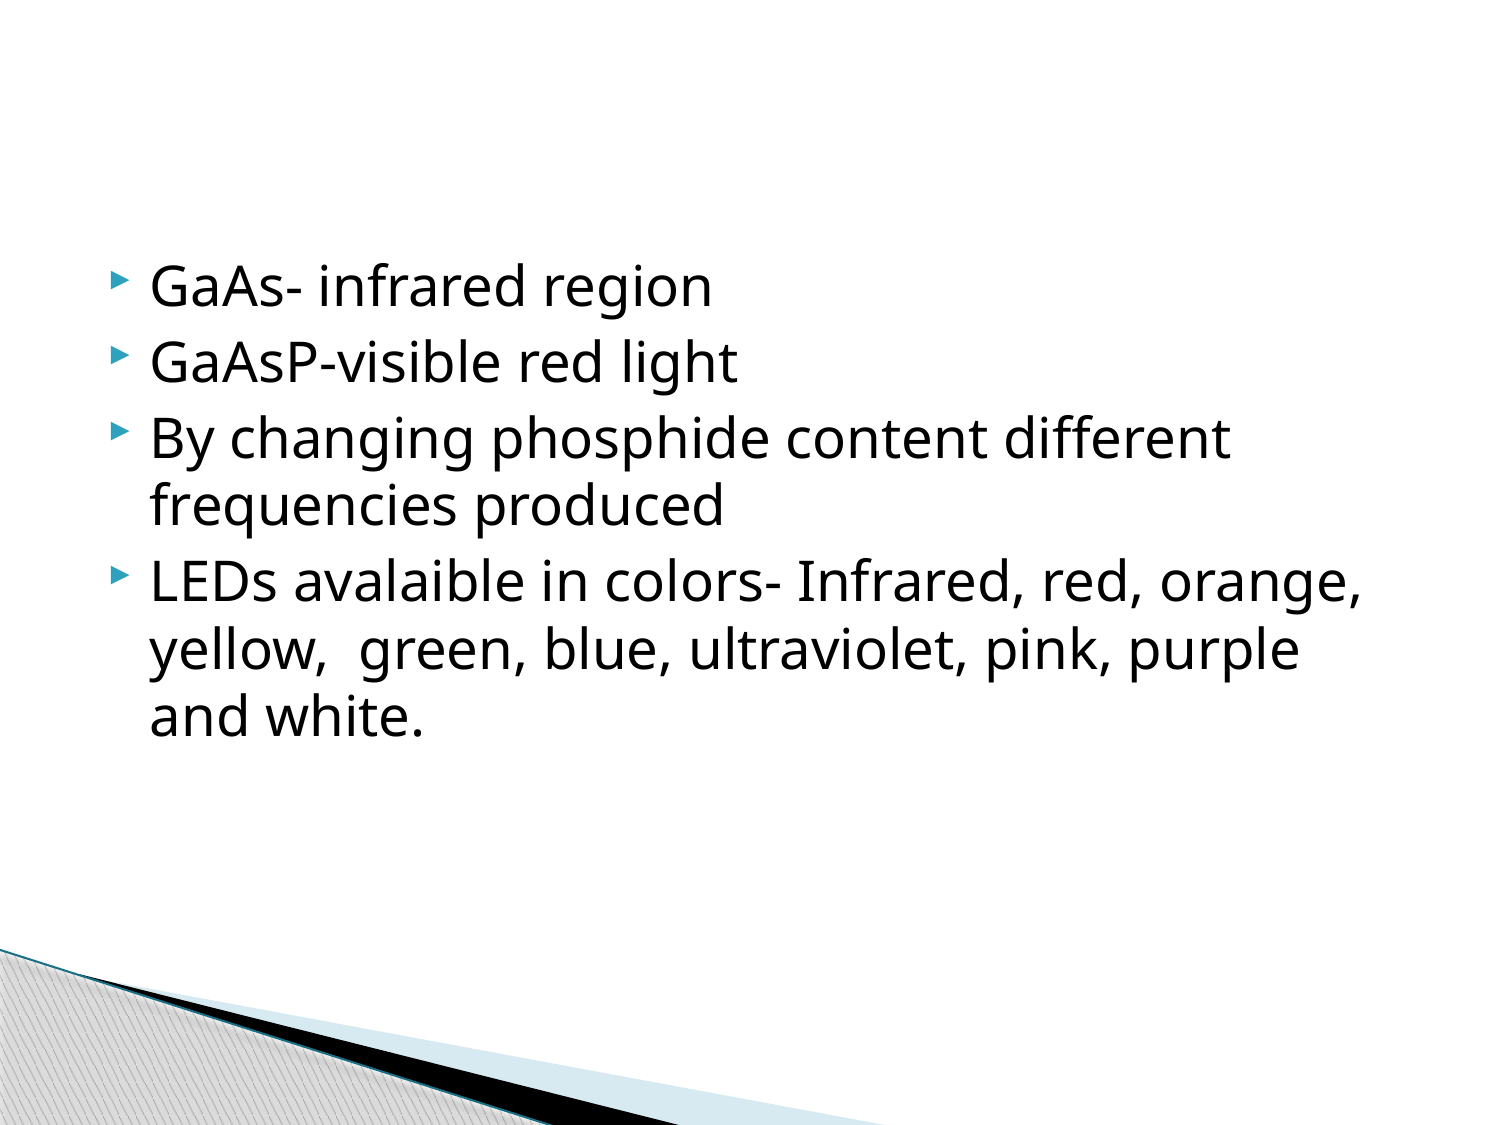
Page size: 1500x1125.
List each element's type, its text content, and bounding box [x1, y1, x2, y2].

list GaAs- infrared region GaAsP-visible red light By changing phosphide content different frequencies produced LEDs avalaible in colors- Infrared, red, orange, yellow, green, blue, ultraviolet, pink, purple and white. [75, 243, 1425, 986]
